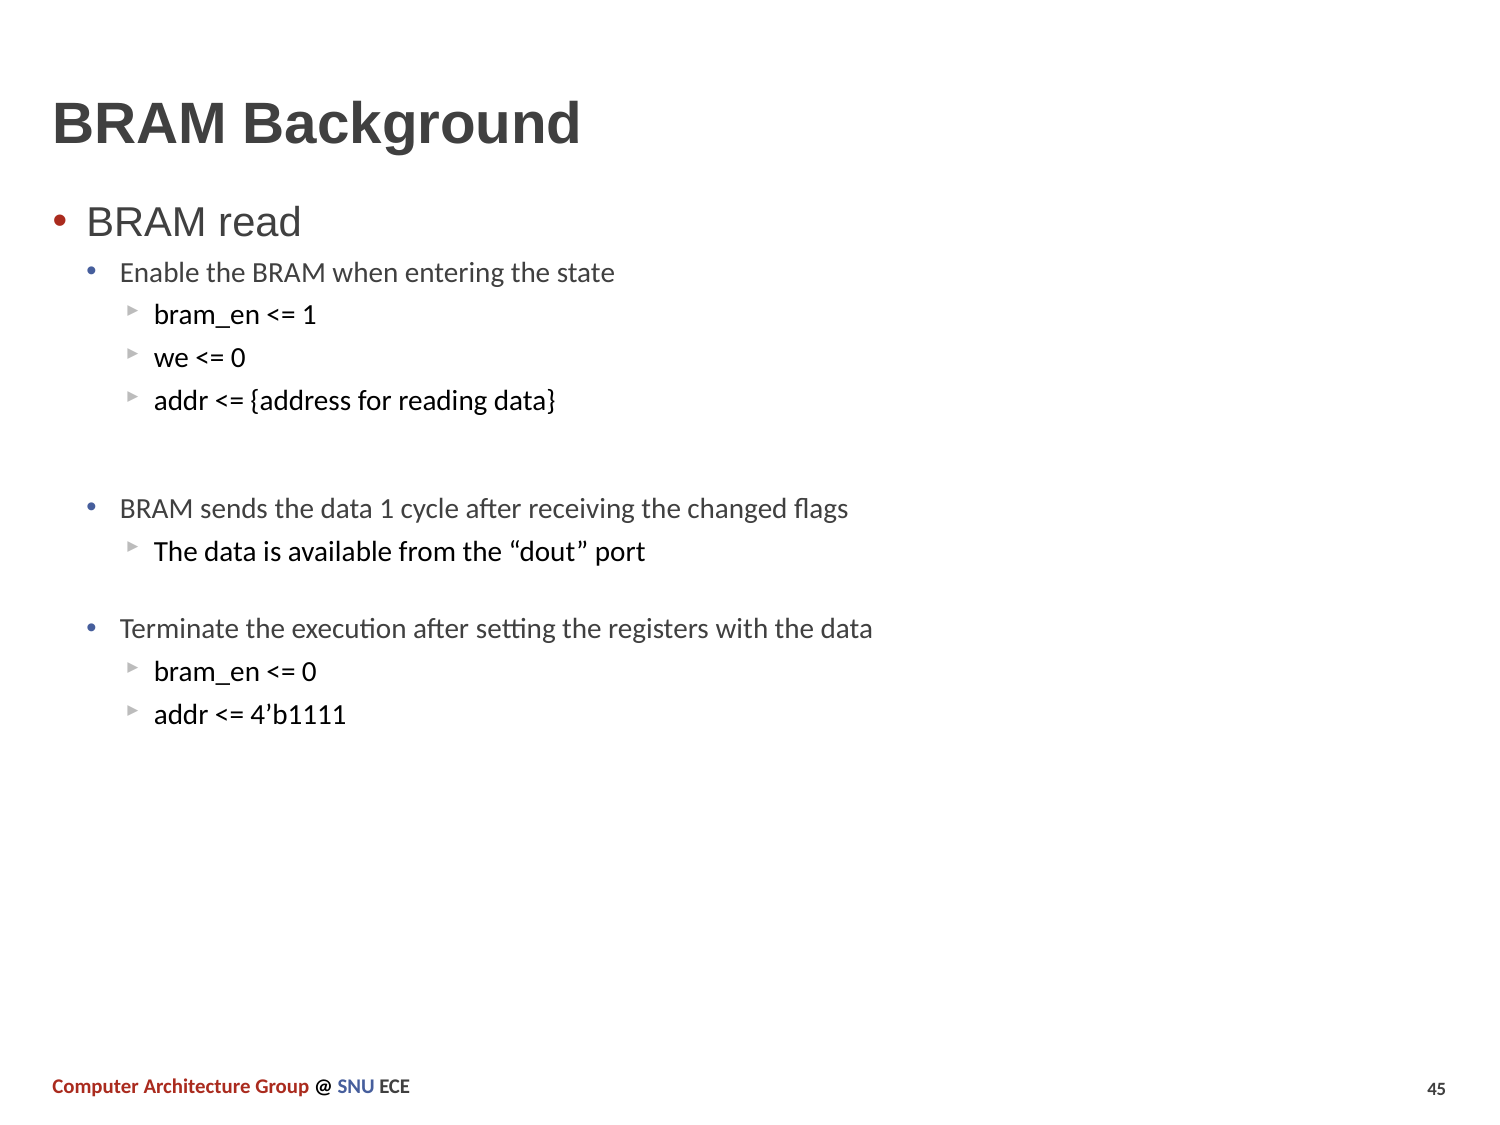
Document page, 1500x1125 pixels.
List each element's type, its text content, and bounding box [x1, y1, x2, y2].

list BRAM read Enable the BRAM when entering the state bram_en <= 1 we <= 0 addr <= {address for reading data} BRAM sends the data 1 cycle after receiving the changed flags The data is available from the “dout” port Terminate the execution after setting the registers with the data bram_en <= 0 addr <= 4’b1111 [37, 187, 1463, 1038]
title BRAM Background [37, 24, 1425, 163]
